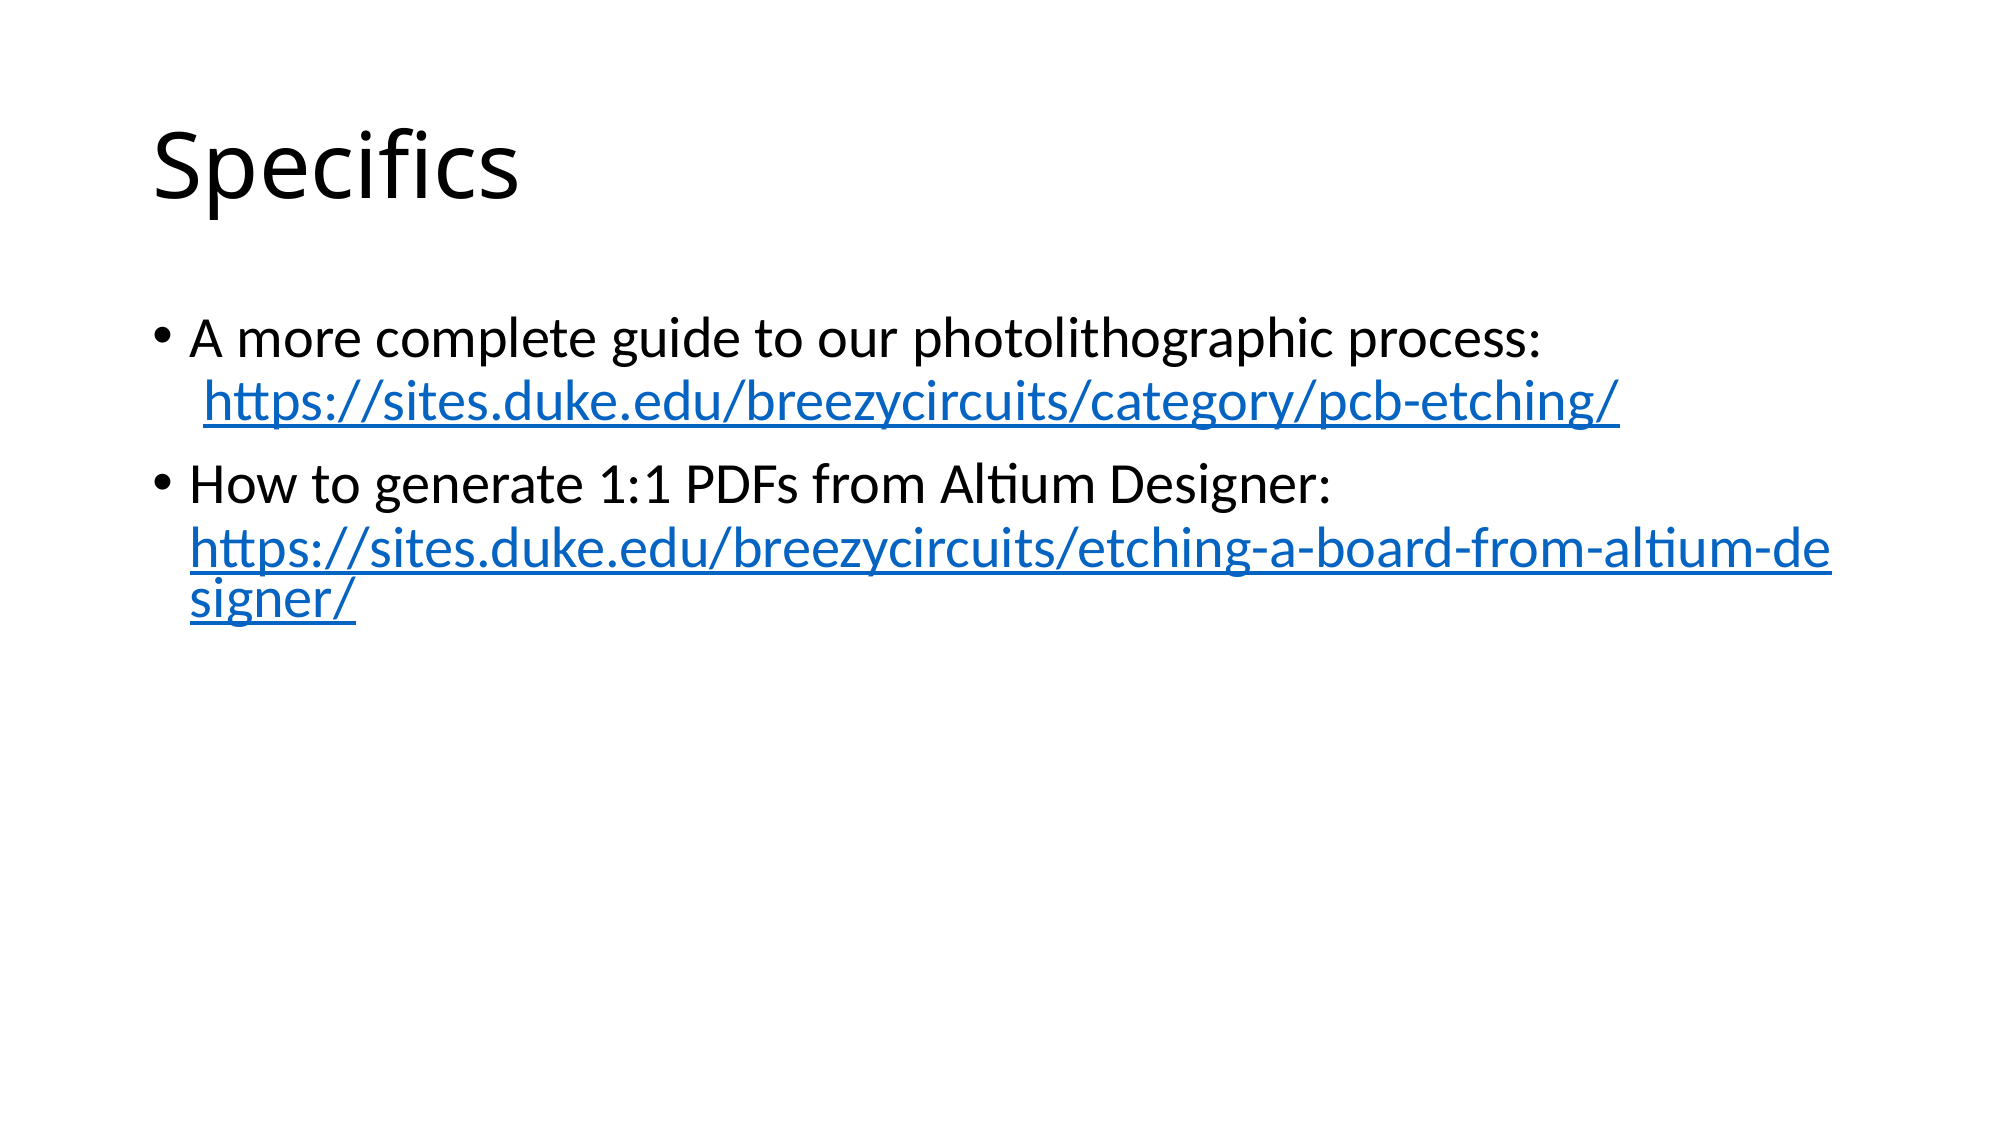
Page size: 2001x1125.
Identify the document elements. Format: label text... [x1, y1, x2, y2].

list A more complete guide to our photolithographic process: https://sites.duke.edu/breezycircuits/category/pcb-etching/ How to generate 1:1 PDFs from Altium Designer: https://sites.duke.edu/breezycircuits/etching-a-board-from-altium-designer/ [137, 299, 1863, 1014]
title Specifics [137, 59, 1863, 278]
